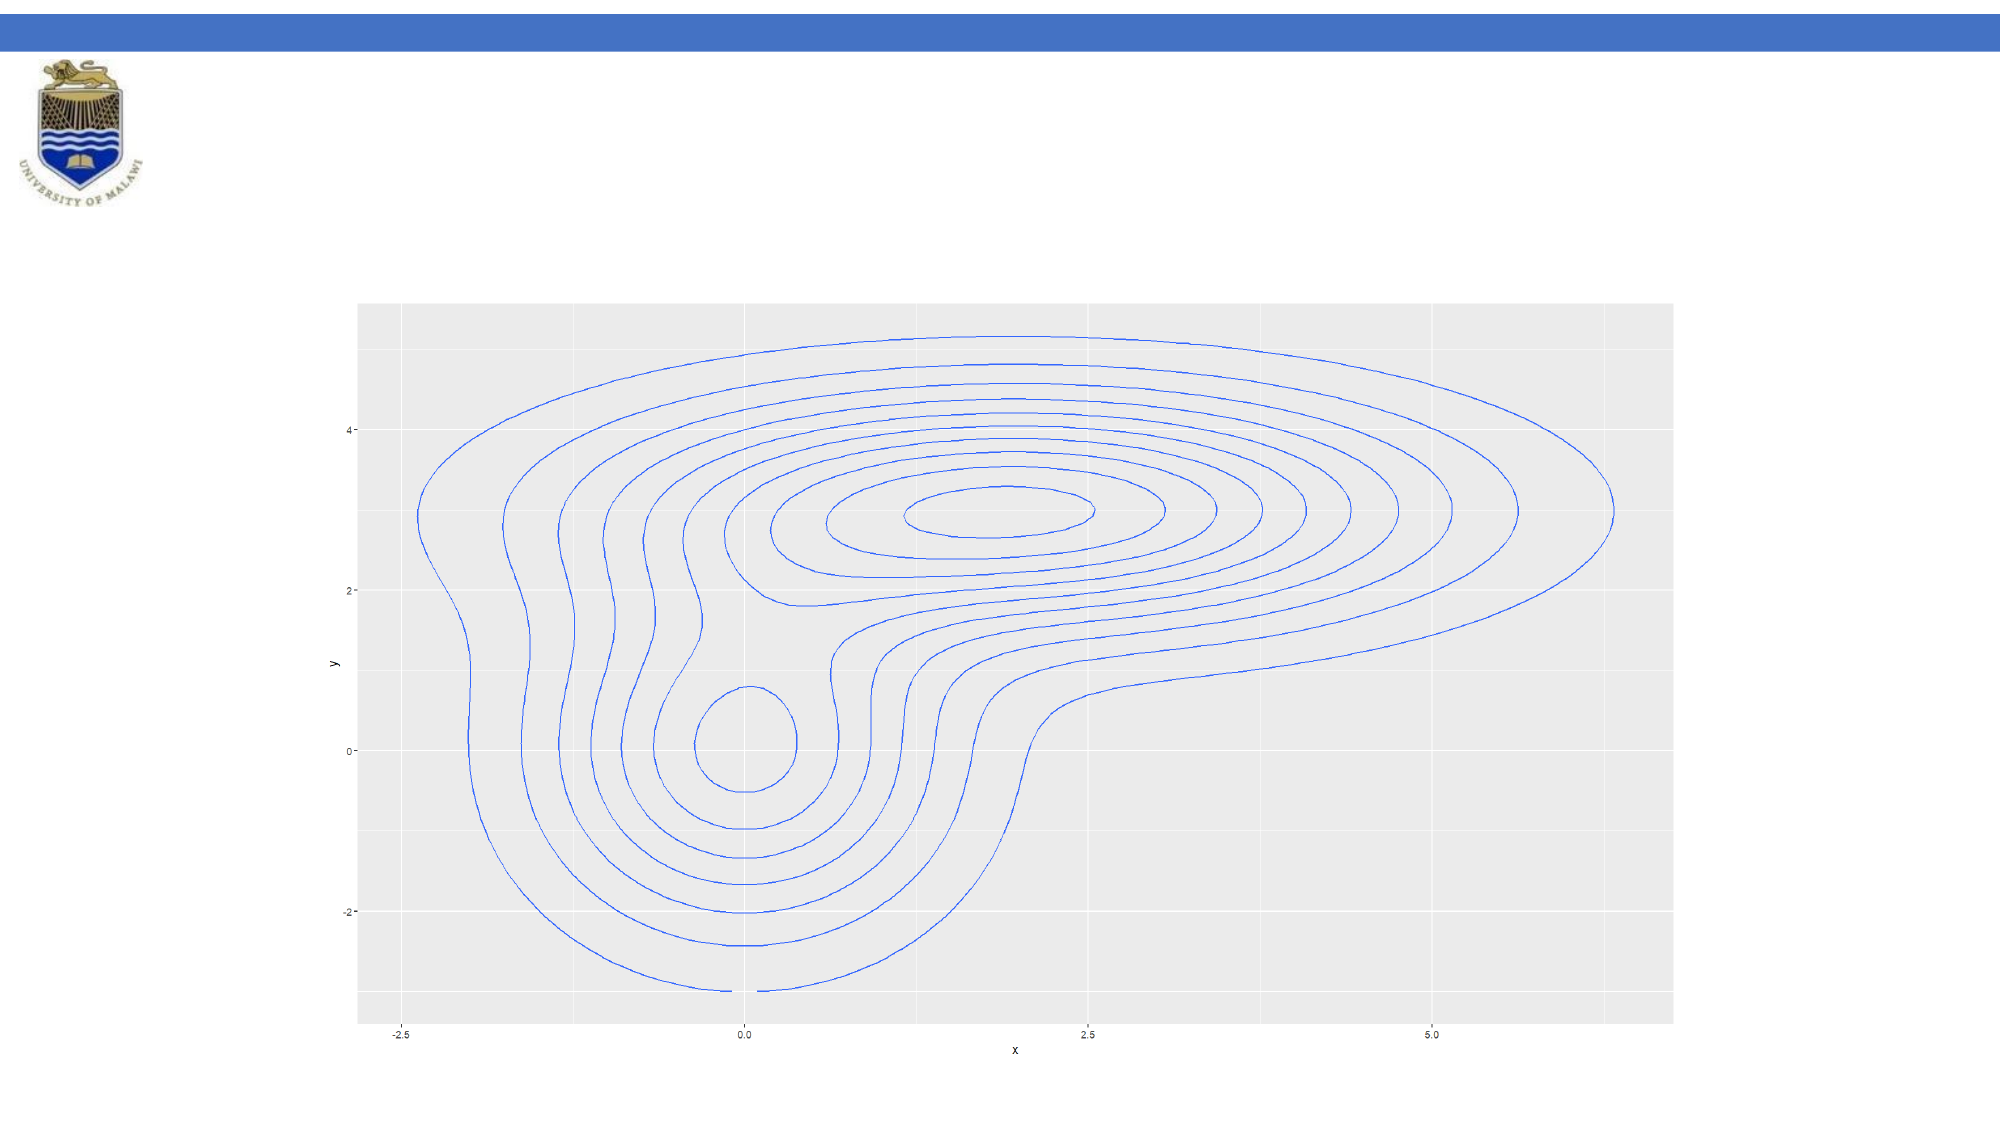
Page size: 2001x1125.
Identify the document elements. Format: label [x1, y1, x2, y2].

picture [320, 297, 1680, 1063]
picture [19, 59, 143, 207]
